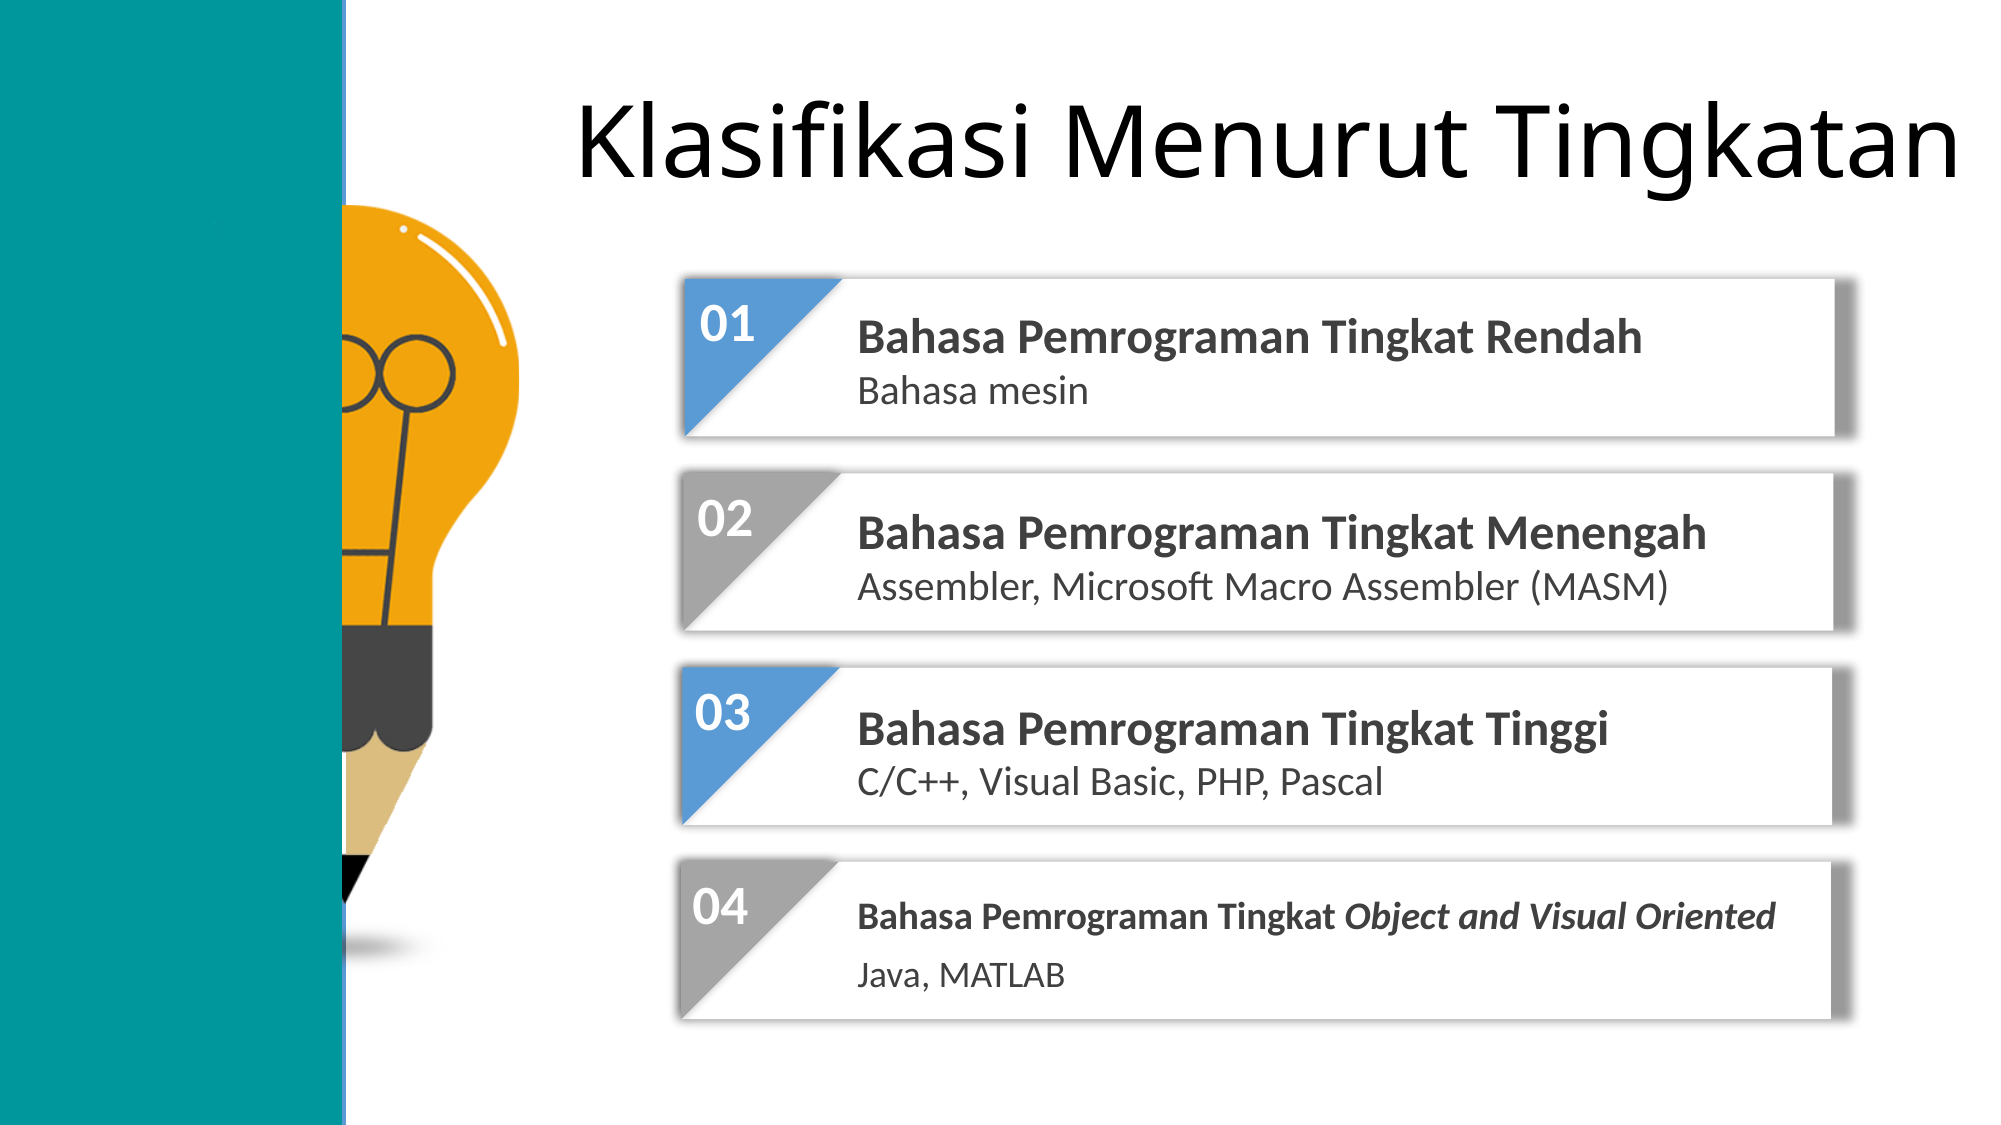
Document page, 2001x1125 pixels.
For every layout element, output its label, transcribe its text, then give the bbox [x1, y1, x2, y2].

text_box 04 [677, 861, 681, 943]
picture [0, 0, 520, 1125]
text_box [681, 861, 1831, 1020]
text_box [842, 296, 1804, 422]
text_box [842, 492, 1804, 617]
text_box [842, 883, 1804, 1003]
text_box Klasifikasi Menurut Tingkatan [559, 74, 2000, 201]
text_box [683, 473, 1834, 631]
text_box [682, 667, 1833, 825]
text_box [684, 278, 1835, 437]
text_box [842, 687, 1804, 813]
